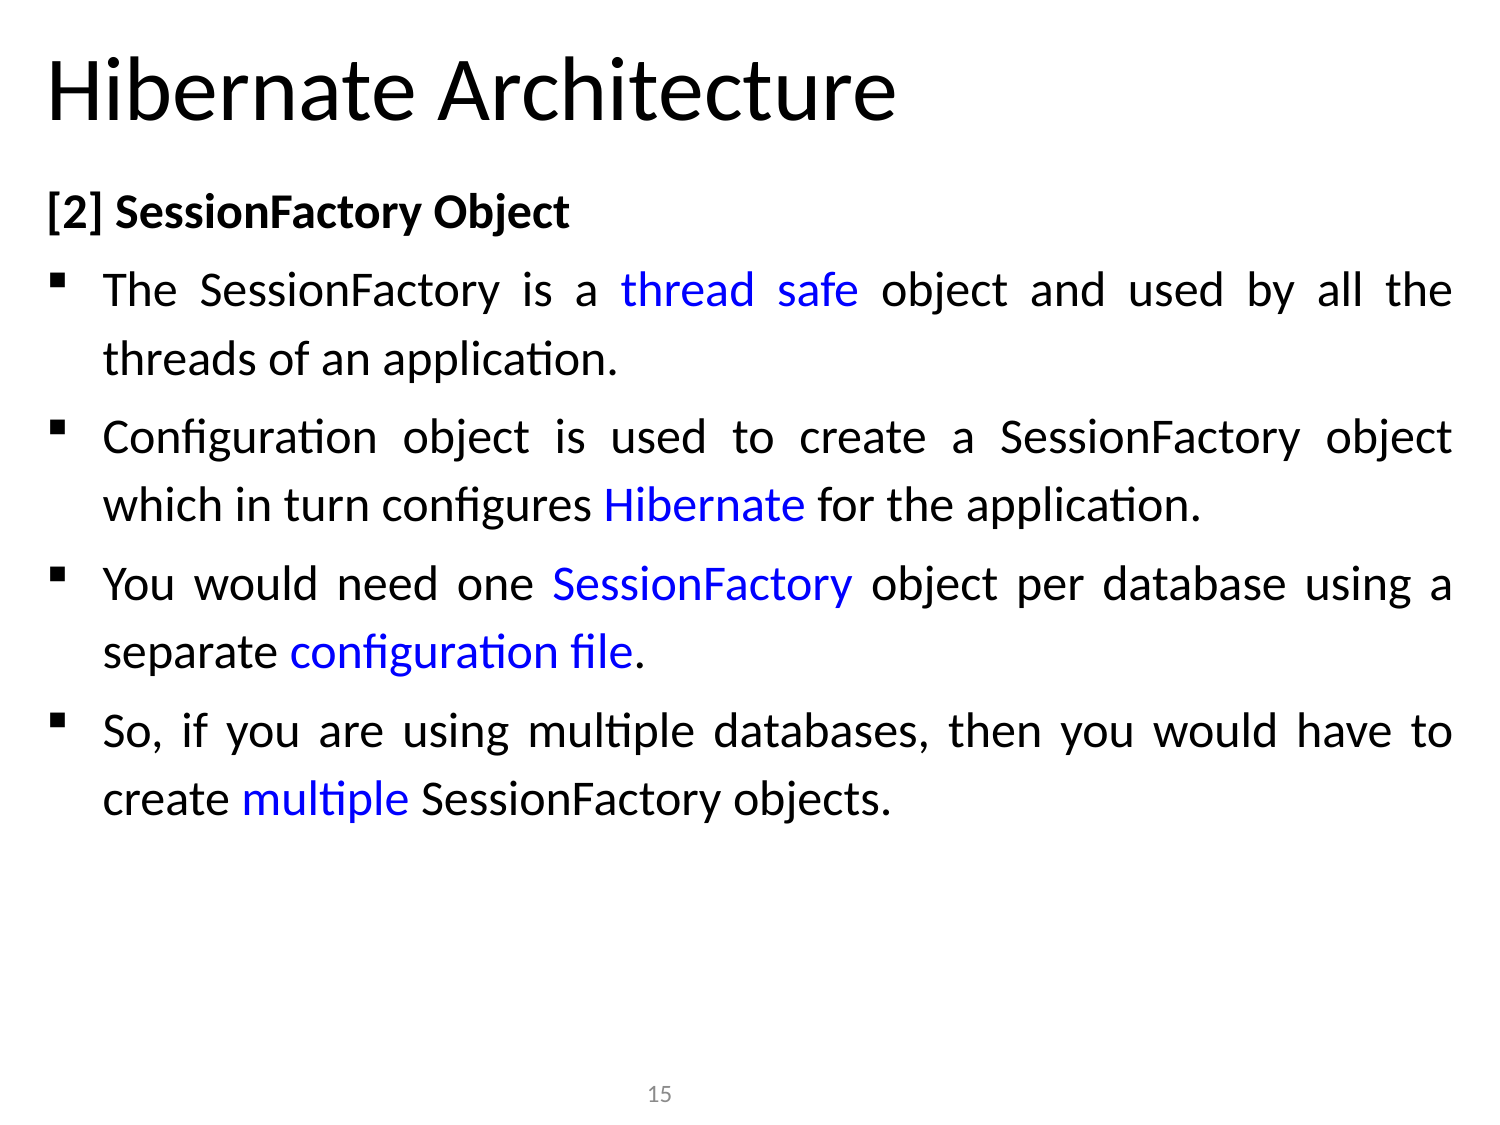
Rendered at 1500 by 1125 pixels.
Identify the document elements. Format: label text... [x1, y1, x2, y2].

slide_number 15 [587, 1062, 688, 1123]
title Hibernate Architecture [31, 17, 1469, 150]
list [2] SessionFactory Object The SessionFactory is a thread safe object and used by all the threads of an application. Configuration object is used to create a SessionFactory object which in turn configures Hibernate for the application. You would need one SessionFactory object per database using a separate configuration file. So, if you are using multiple databases, then you would have to create multiple SessionFactory objects. [31, 162, 1469, 1038]
